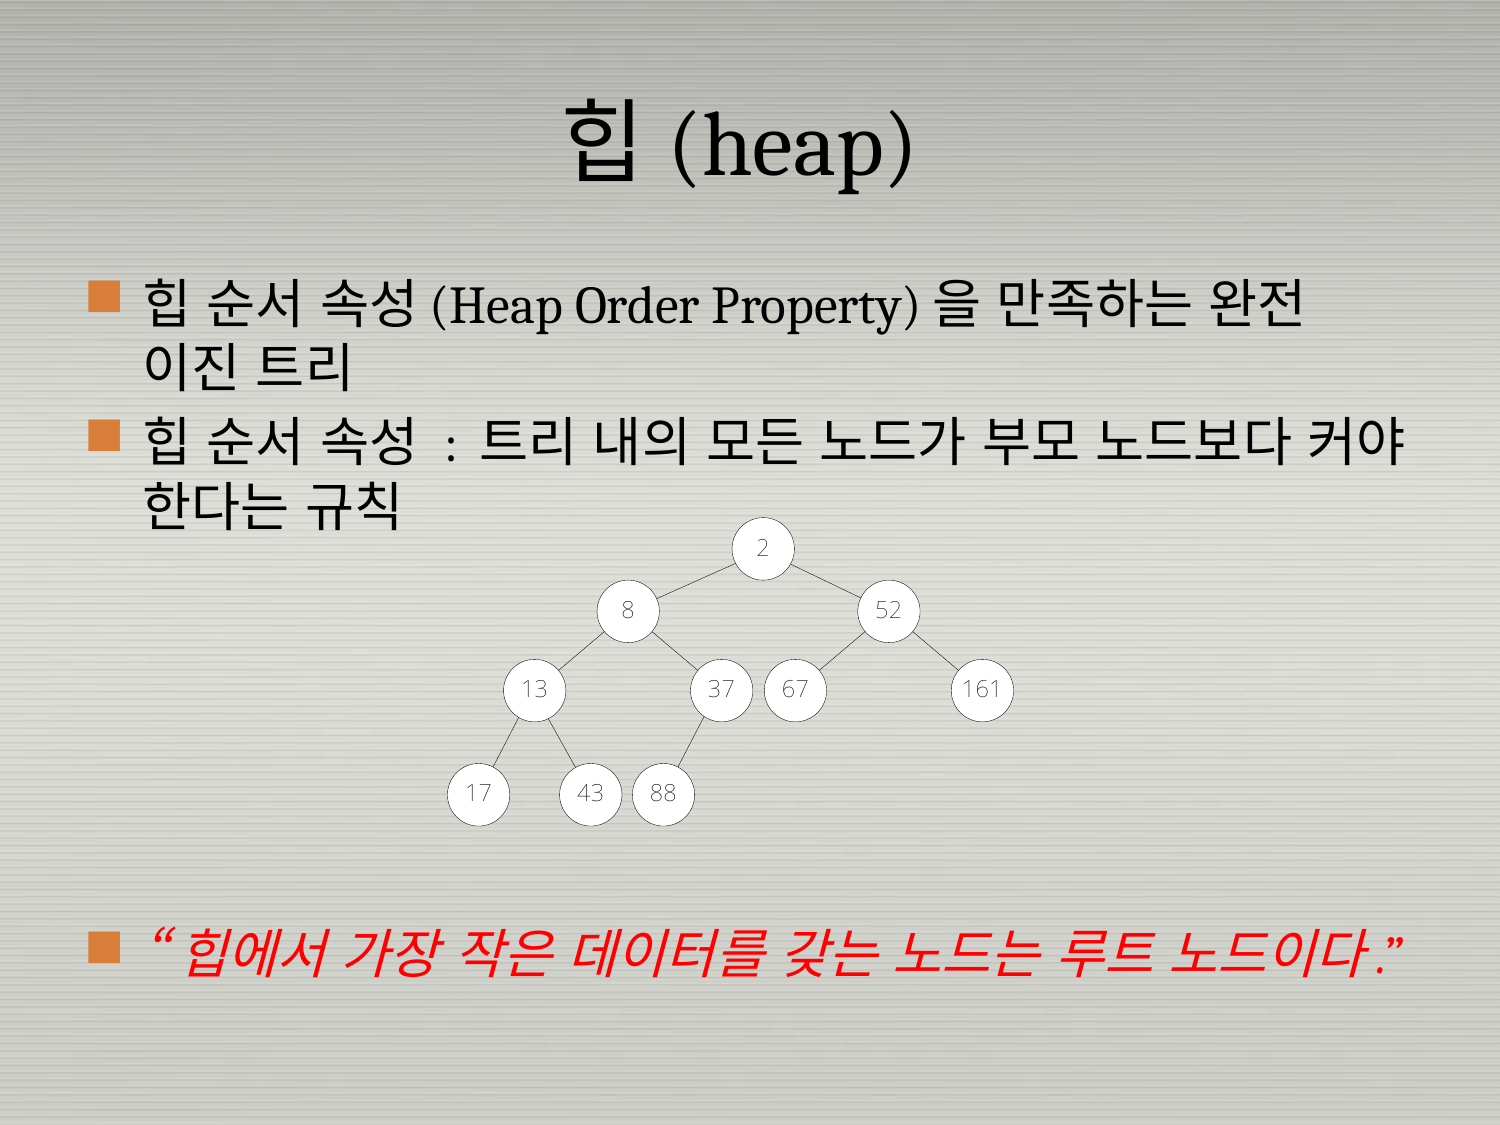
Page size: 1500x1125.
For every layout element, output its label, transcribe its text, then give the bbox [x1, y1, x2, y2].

title 힙(heap) [75, 45, 1425, 233]
list 힙 순서 속성(Heap Order Property)을 만족하는 완전 이진 트리 힙 순서 속성 : 트리 내의 모든 노드가 부모 노드보다 커야 한다는 규칙 “힙에서 가장 작은 데이터를 갖는 노드는 루트 노드이다.” [75, 262, 1425, 1005]
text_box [445, 515, 1016, 829]
